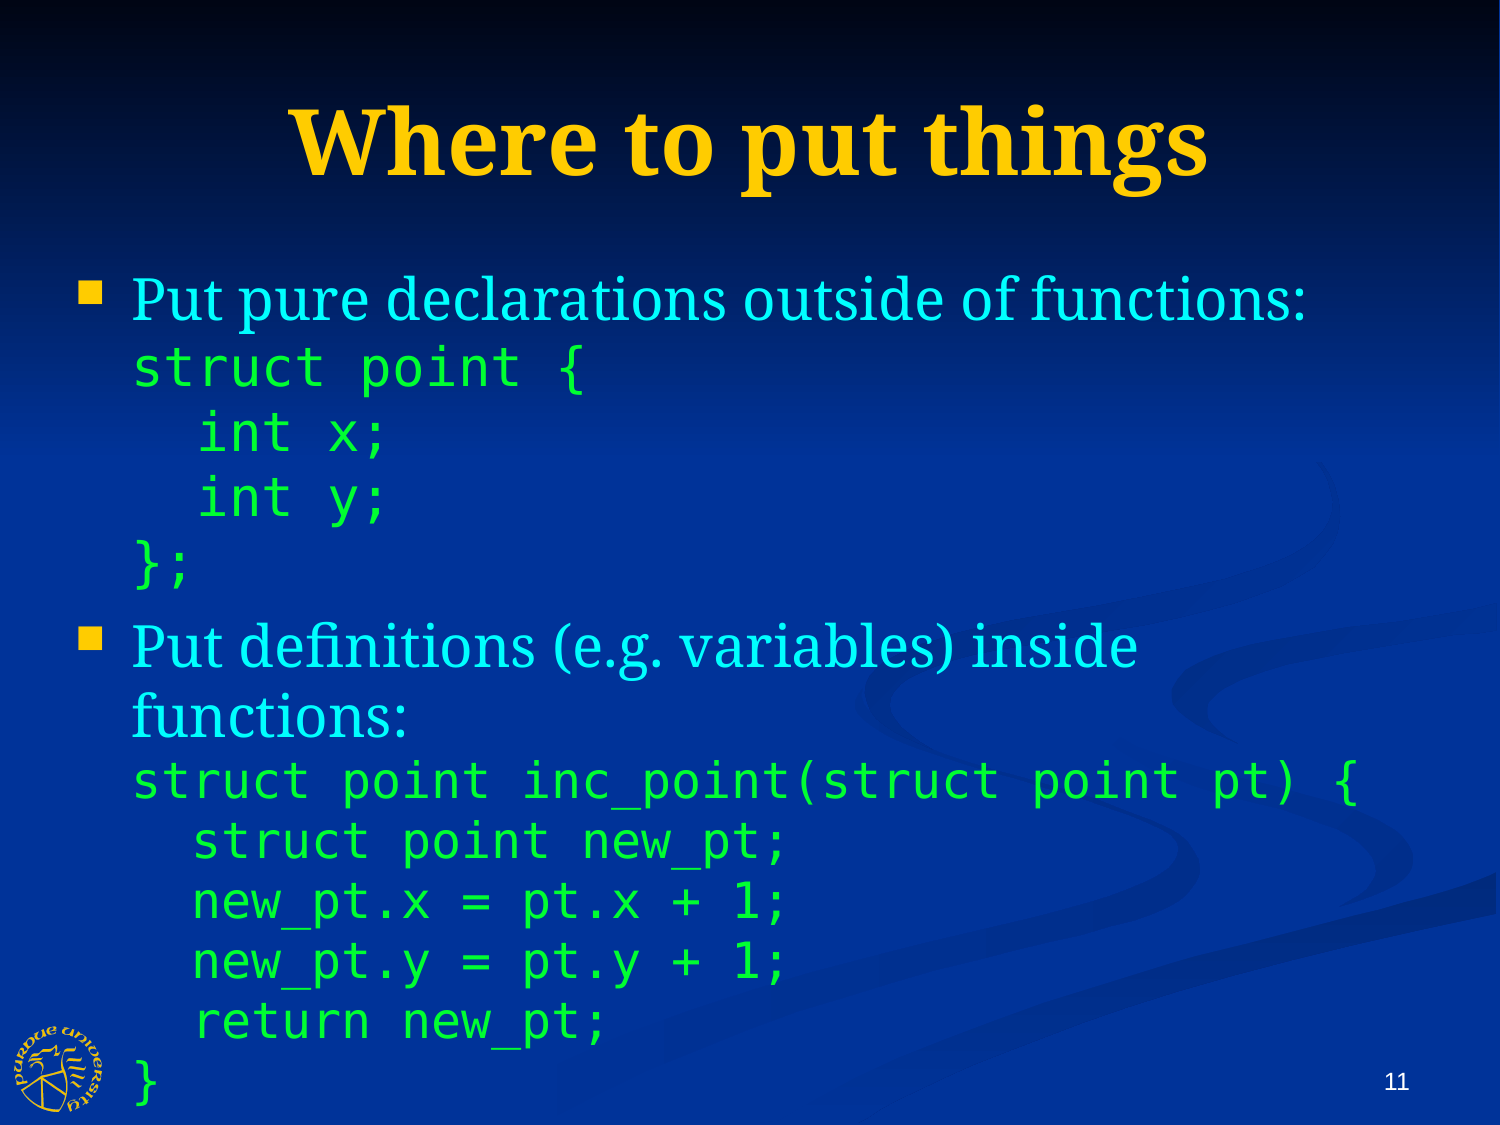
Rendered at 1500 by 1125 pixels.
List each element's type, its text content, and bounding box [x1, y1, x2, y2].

title Where to put things [75, 44, 1425, 233]
list Put pure declarations outside of functions: struct point { int x; int y; }; Put definitions (e.g. variables) inside functions: struct point inc_point(struct point pt) { struct point new_pt; new_pt.x = pt.x + 1; new_pt.y = pt.y + 1; return new_pt; } [75, 262, 1425, 1084]
picture [14, 1026, 102, 1112]
slide_number 11 [1074, 1084, 1425, 1104]
